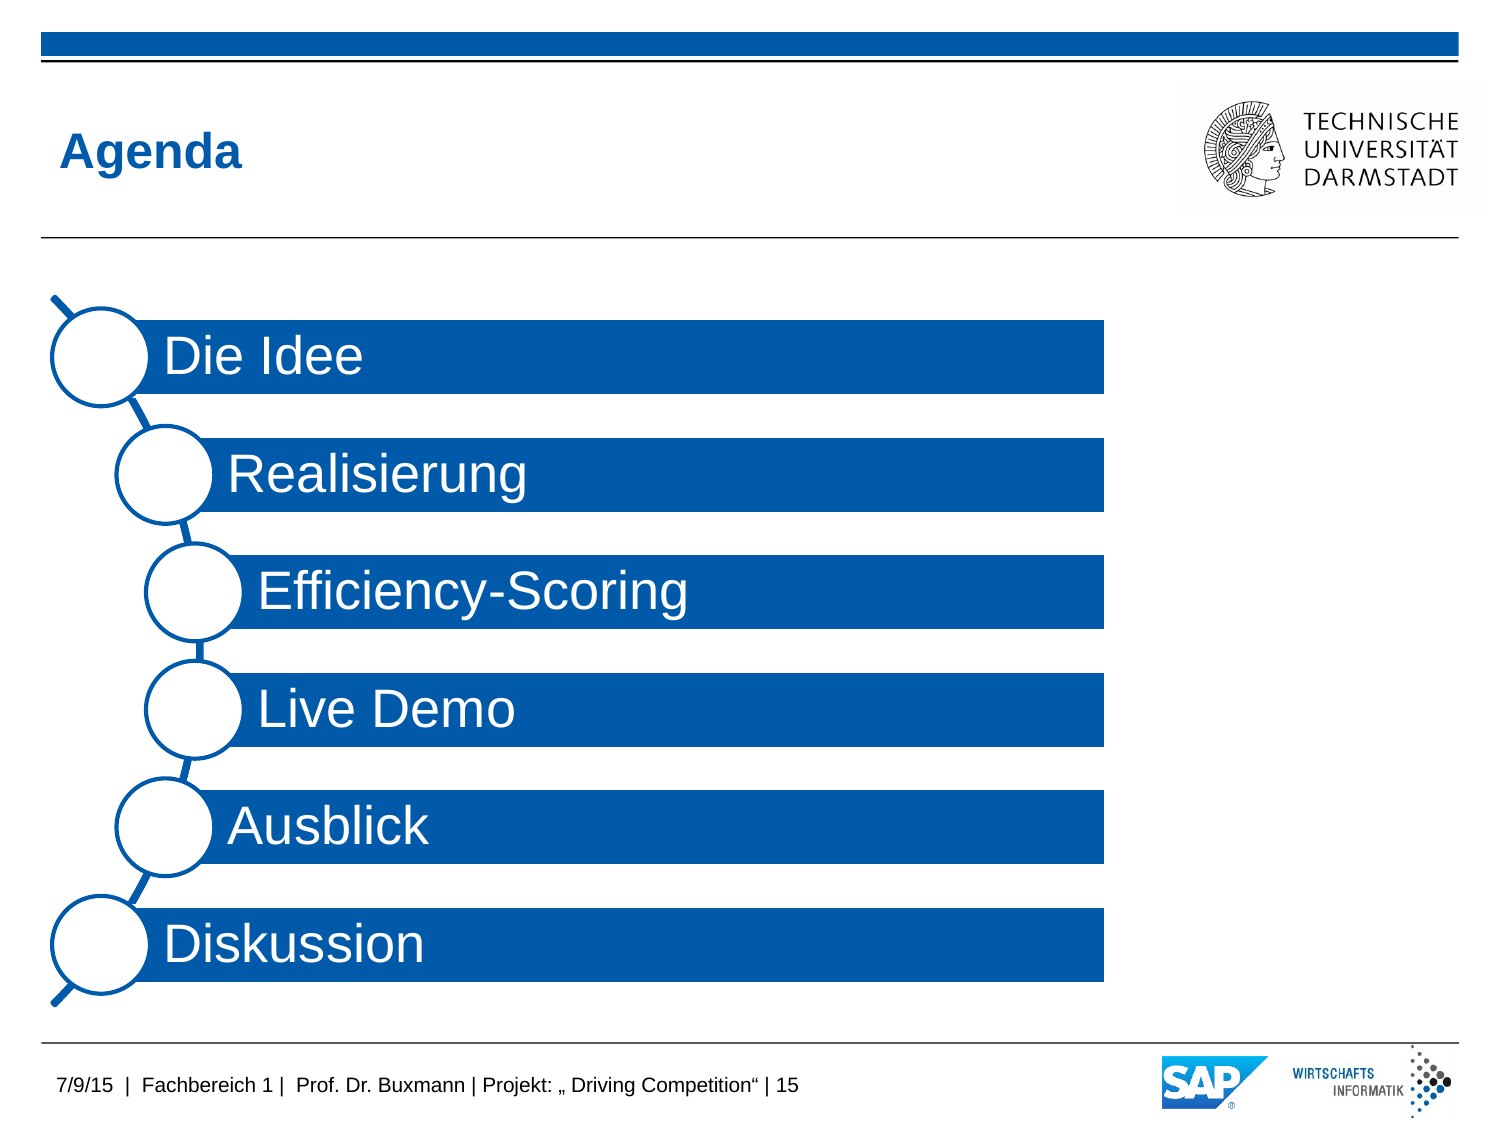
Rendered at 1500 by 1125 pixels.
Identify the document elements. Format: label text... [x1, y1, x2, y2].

text_box Realisierung [196, 435, 1106, 514]
text_box Live Demo [225, 670, 1106, 749]
text_box [129, 397, 150, 429]
text_box [181, 521, 190, 544]
text_box [116, 778, 215, 877]
picture [1160, 1054, 1270, 1110]
text_box Die Idee [131, 318, 1106, 397]
text_box Ausblick [196, 788, 1106, 867]
text_box [116, 425, 215, 524]
picture [1293, 1045, 1451, 1118]
text_box [181, 759, 190, 781]
text_box [52, 296, 74, 318]
text_box Diskussion [131, 905, 1106, 984]
text_box Efficiency-Scoring [225, 553, 1106, 632]
text_box [52, 984, 74, 1006]
text_box Agenda [58, 80, 1149, 218]
text_box [52, 895, 150, 994]
text_box [198, 641, 202, 661]
text_box [129, 873, 150, 905]
text_box [145, 660, 244, 759]
picture [1175, 84, 1483, 214]
text_box [52, 308, 150, 407]
text_box [145, 543, 244, 642]
